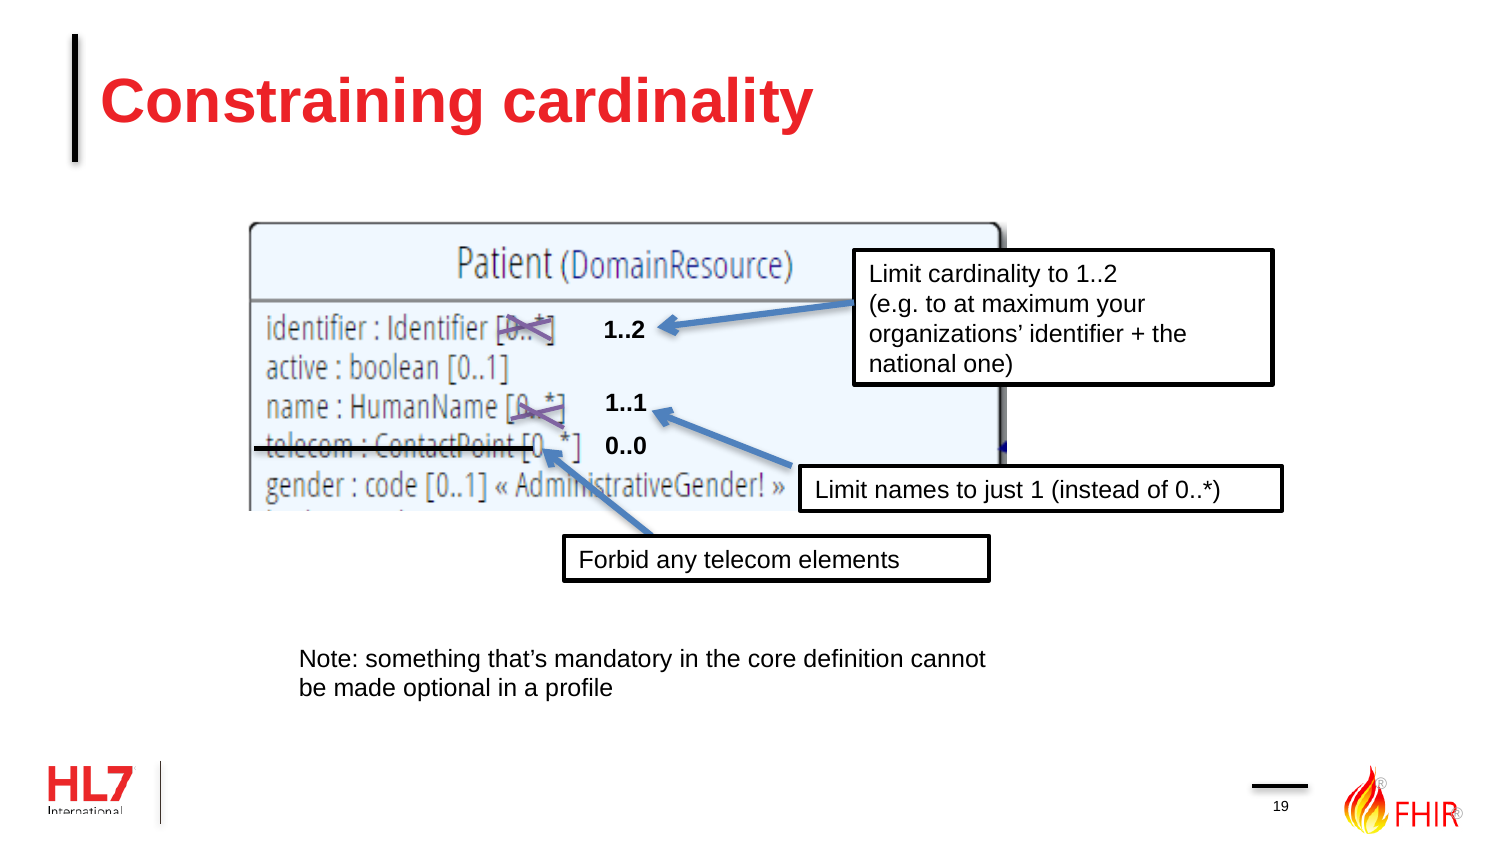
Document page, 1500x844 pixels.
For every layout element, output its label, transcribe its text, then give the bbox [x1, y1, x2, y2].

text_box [656, 302, 855, 328]
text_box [651, 410, 793, 467]
text_box Note: something that’s mandatory in the core definition cannot be made optional in a profile [283, 634, 1020, 710]
slide_number 19 [1258, 786, 1304, 814]
text_box Limit names to just 1 (instead of 0..*) [1012, 464, 1284, 513]
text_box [506, 315, 552, 340]
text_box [497, 319, 502, 334]
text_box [519, 403, 565, 429]
picture [243, 216, 1008, 511]
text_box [510, 405, 516, 420]
picture [1339, 760, 1463, 837]
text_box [541, 448, 652, 537]
text_box Forbid any telecom elements [562, 534, 991, 583]
text_box Limit cardinality to 1..2 (e.g. to at maximum your organizations’ identifier + the national one) [1013, 248, 1275, 387]
title Constraining cardinality [100, 33, 1451, 163]
